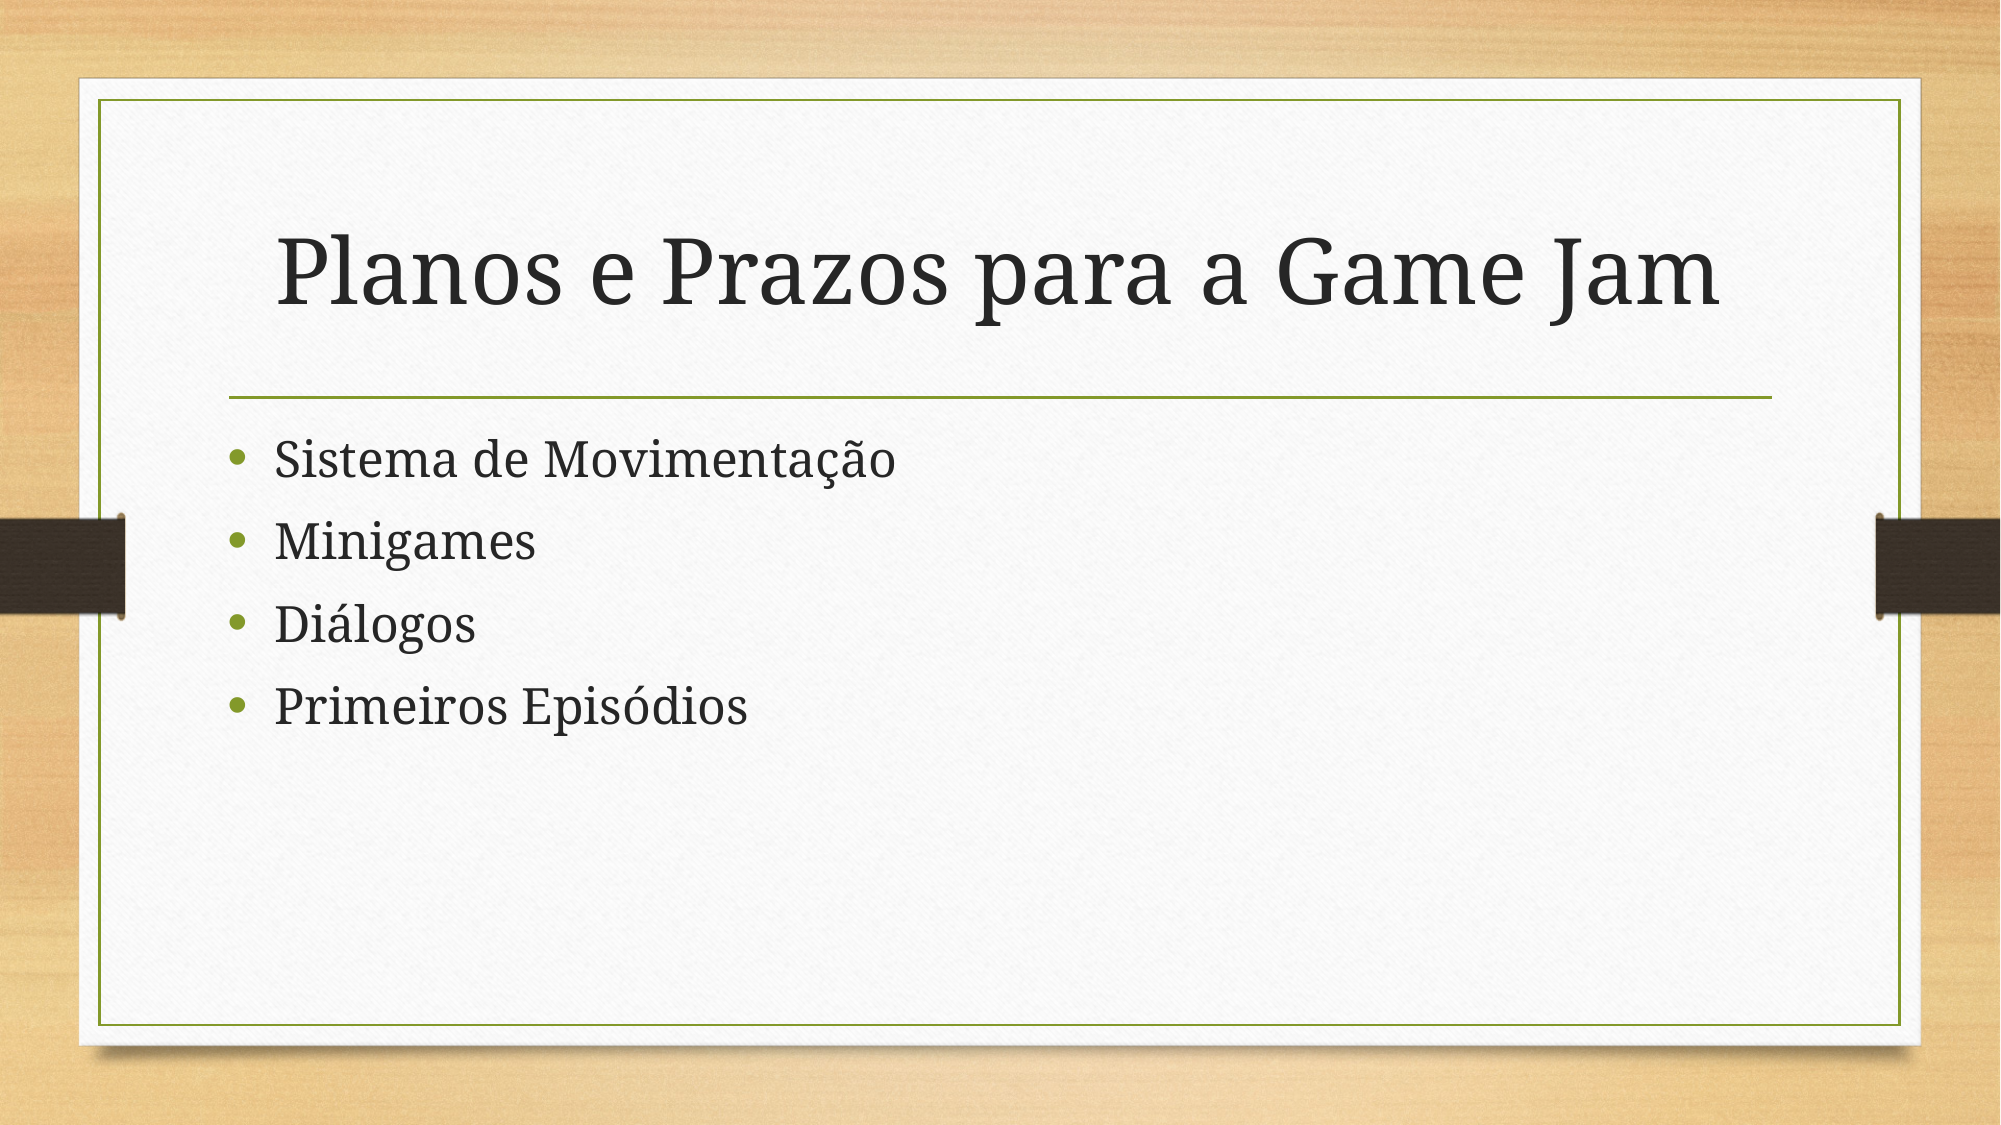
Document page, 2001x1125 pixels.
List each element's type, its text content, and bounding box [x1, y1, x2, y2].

picture [0, 0, 2001, 1125]
list Sistema de Movimentação Minigames Diálogos Primeiros Episódios [212, 419, 1788, 964]
title Planos e Prazos para a Game Jam [212, 161, 1788, 375]
